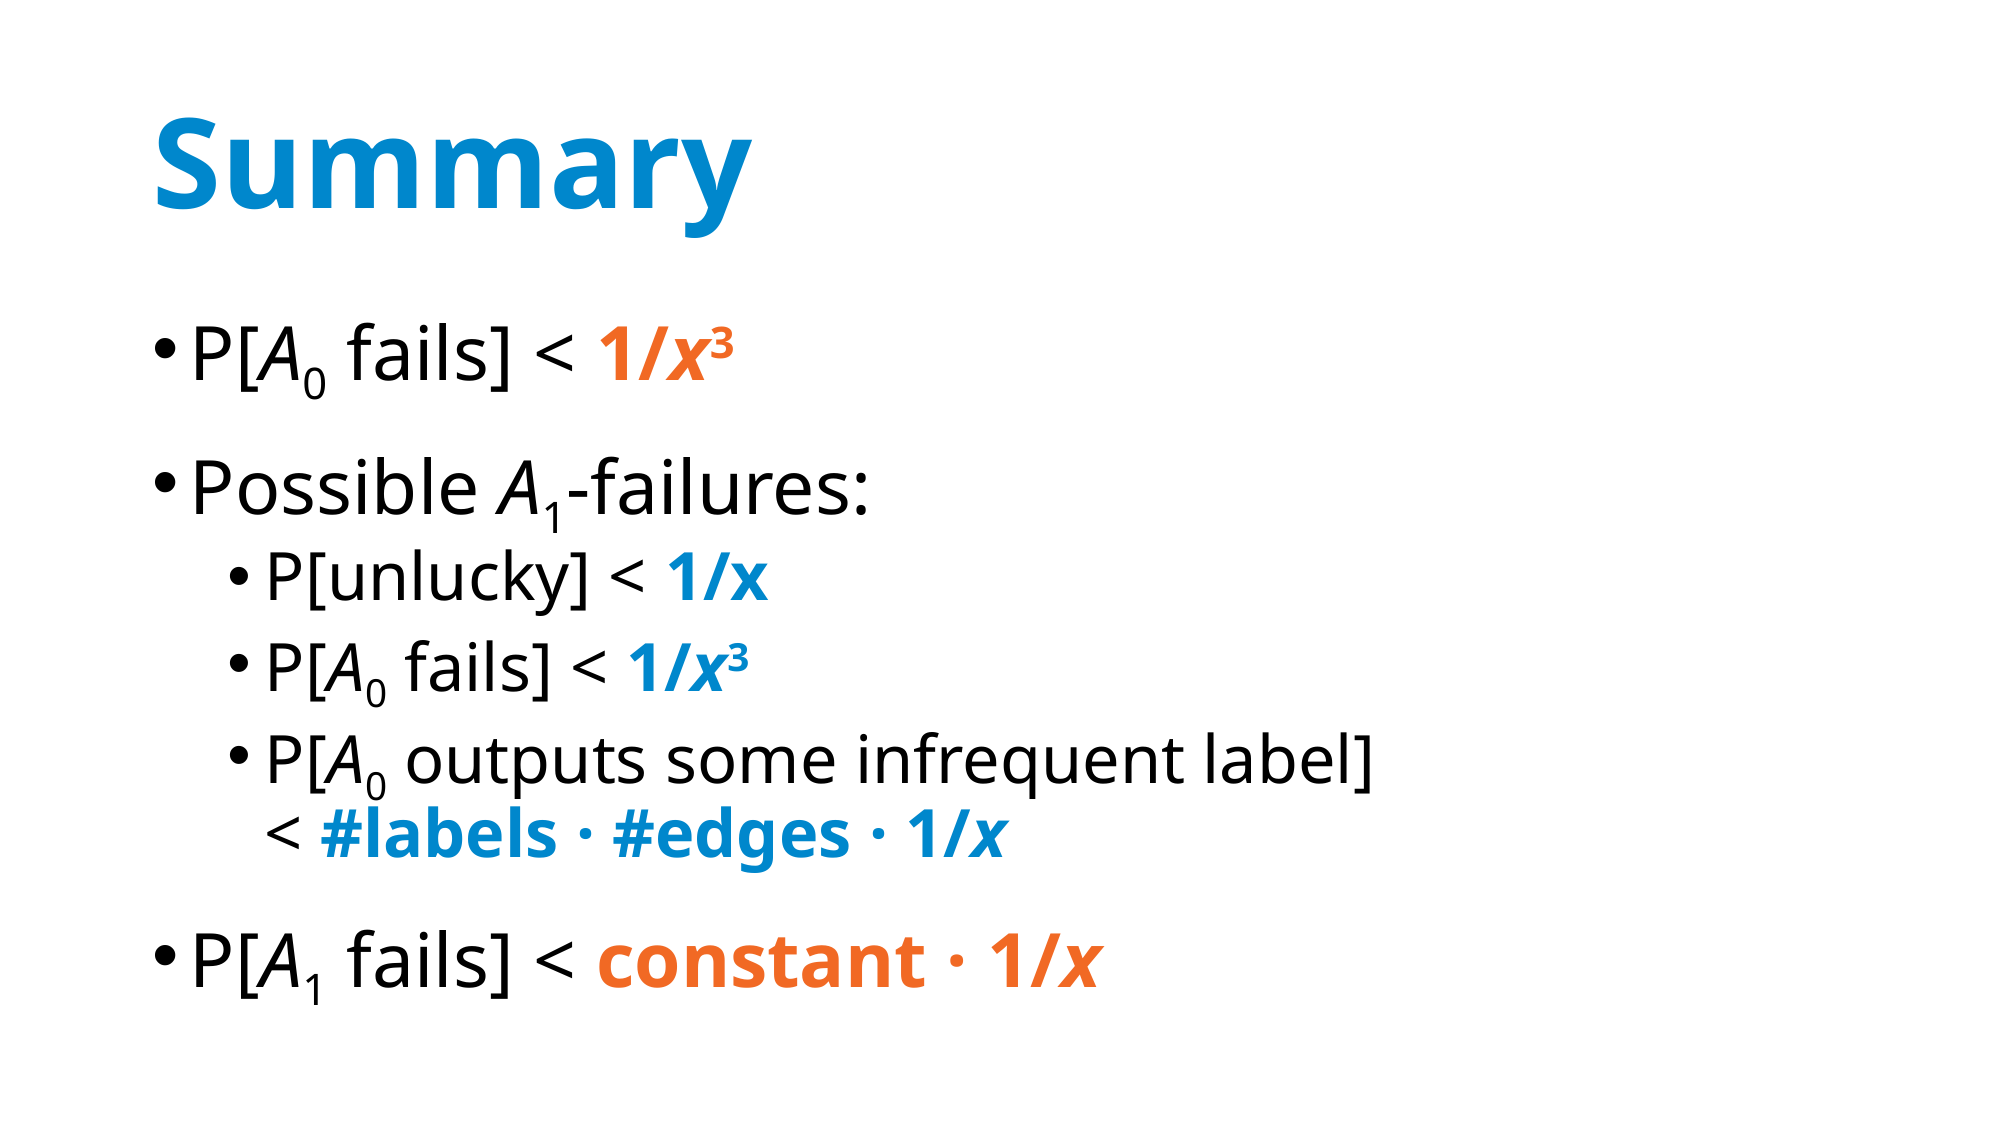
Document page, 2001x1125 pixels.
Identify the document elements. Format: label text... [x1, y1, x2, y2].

title Summary [137, 59, 1863, 278]
list P[A0 fails] < 1/x3 Possible A1-failures: P[unlucky] < 1/x P[A0 fails] < 1/x3 P[A0 outputs some infrequent label] < #labels · #edges · 1/x P[A1 fails] < constant · 1/x [137, 299, 1863, 1014]
